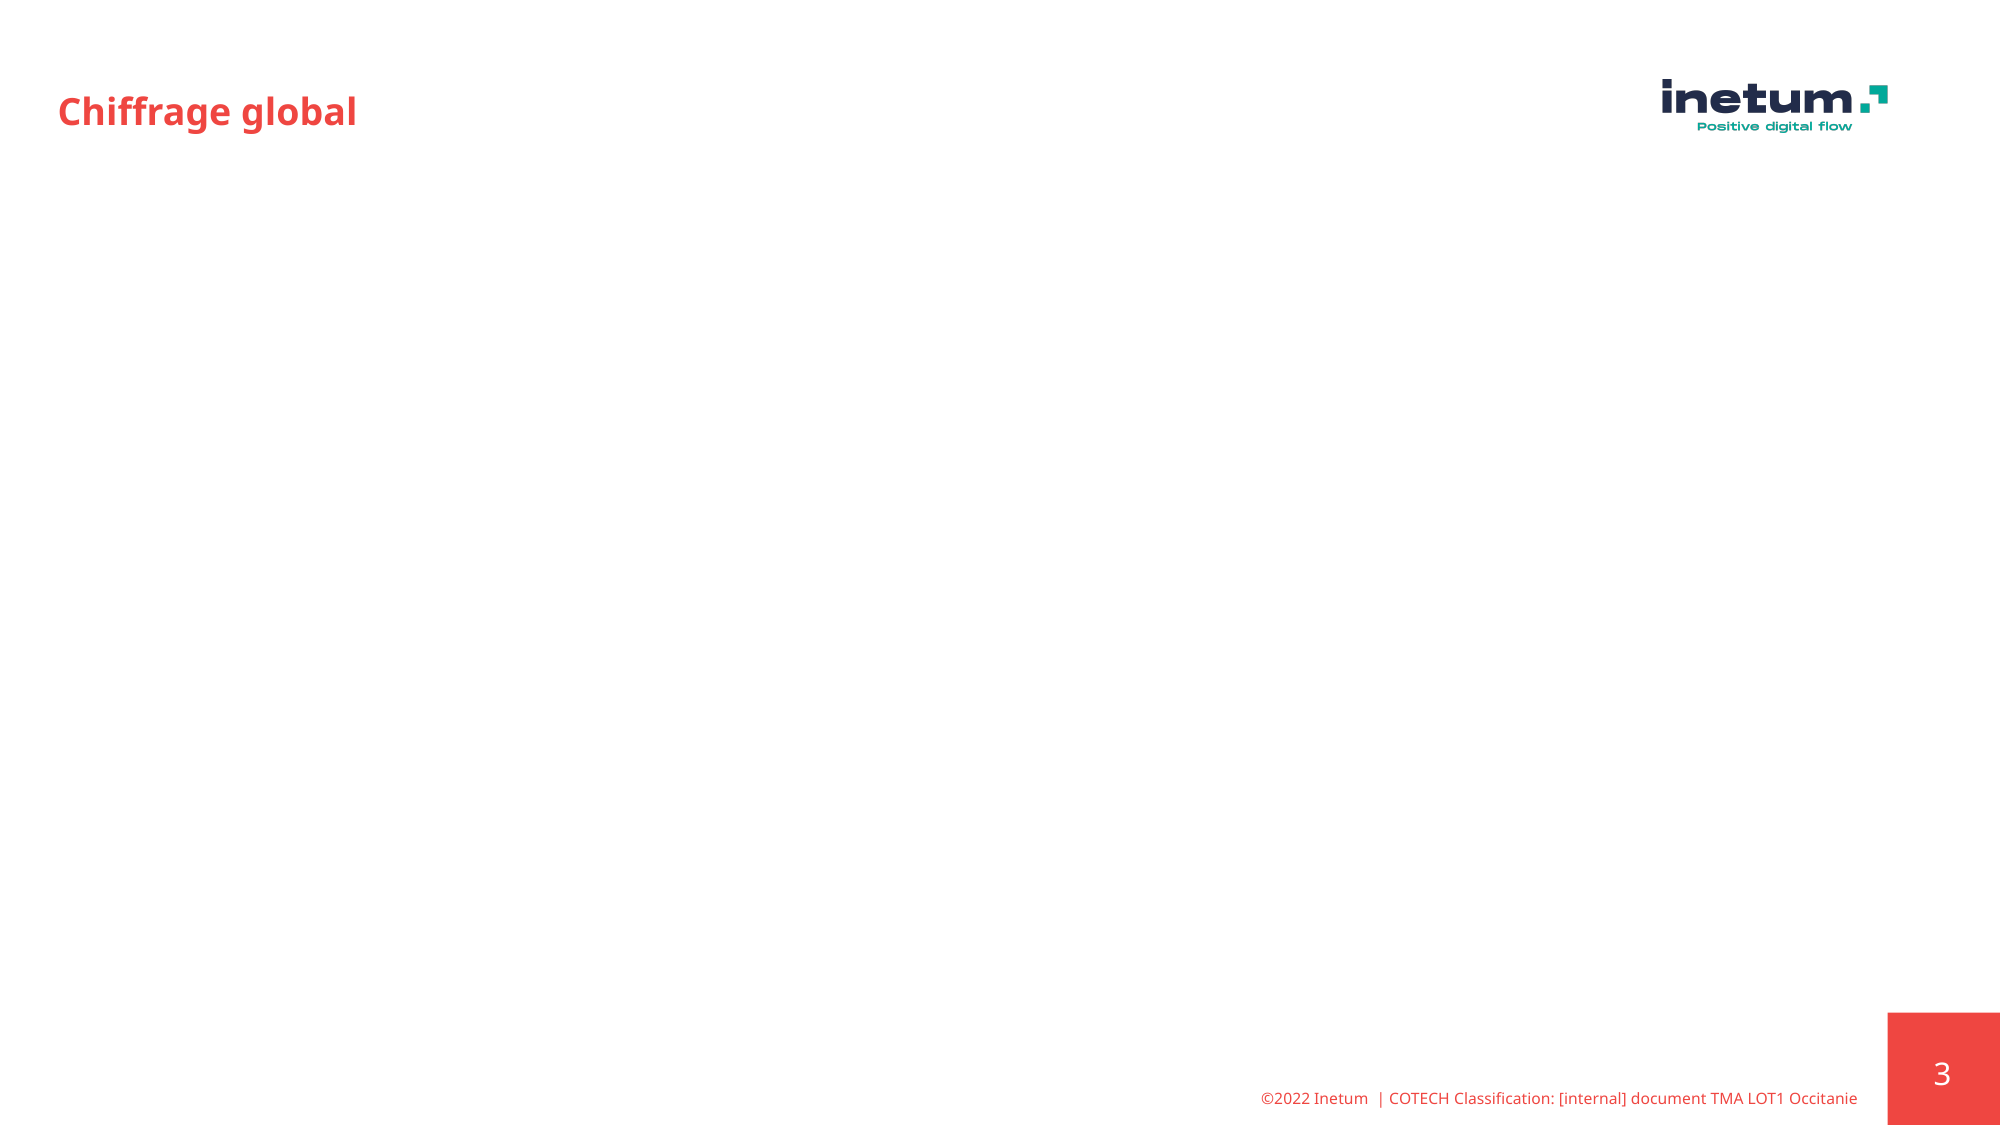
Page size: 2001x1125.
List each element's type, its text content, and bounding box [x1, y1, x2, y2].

picture [1662, 79, 1888, 133]
footer ©2022 Inetum | COTECH Classification: [internal] document TMA LOT1 Occitanie [1159, 1071, 1873, 1125]
title Chiffrage global [55, 85, 1747, 276]
